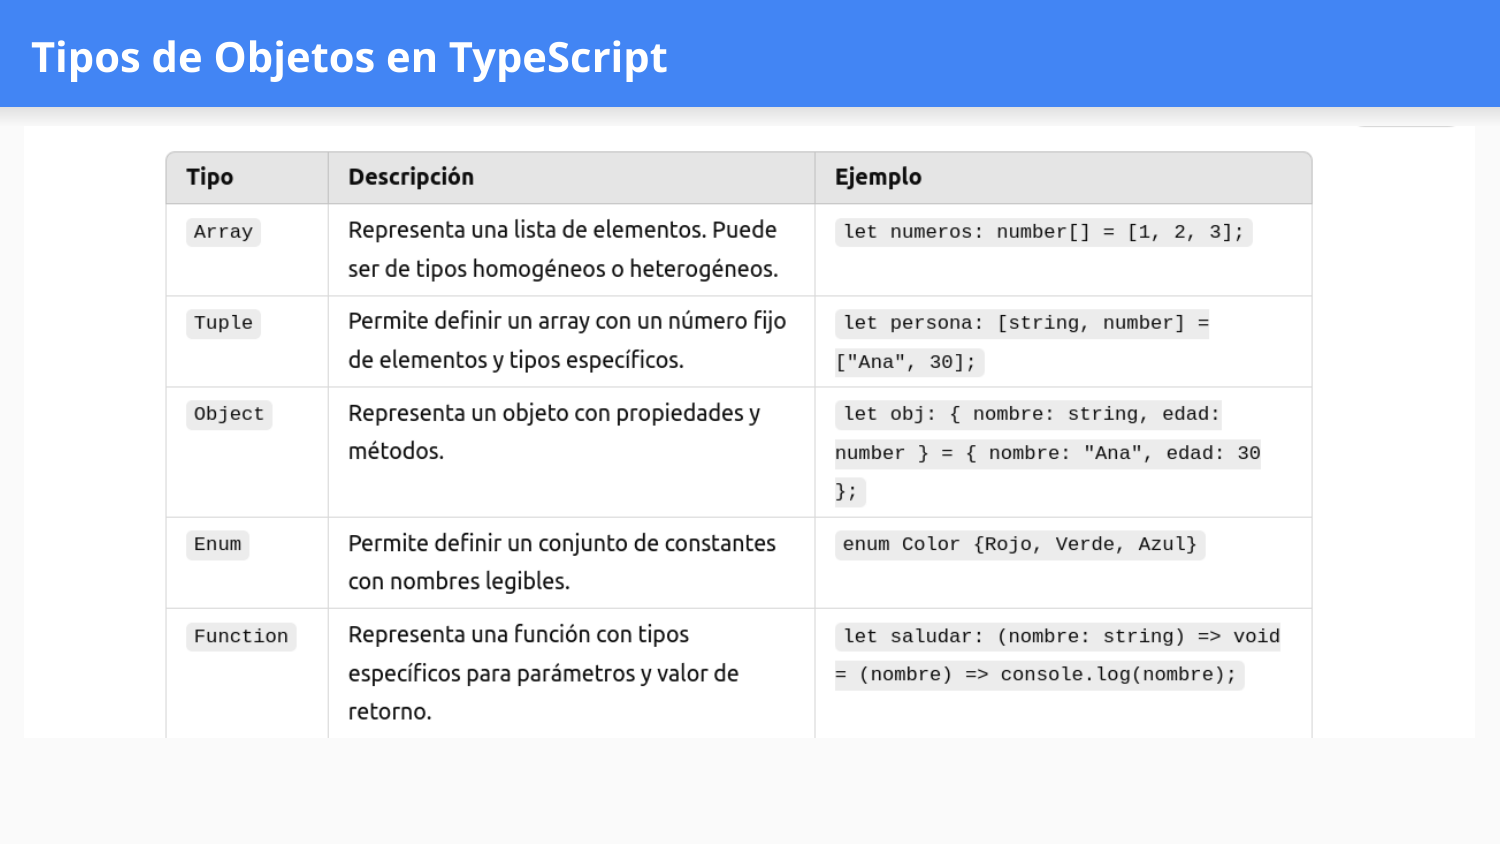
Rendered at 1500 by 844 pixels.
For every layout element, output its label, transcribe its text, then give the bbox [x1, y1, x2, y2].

picture [24, 126, 1476, 738]
title Tipos de Objetos en TypeScript [16, 2, 1464, 102]
